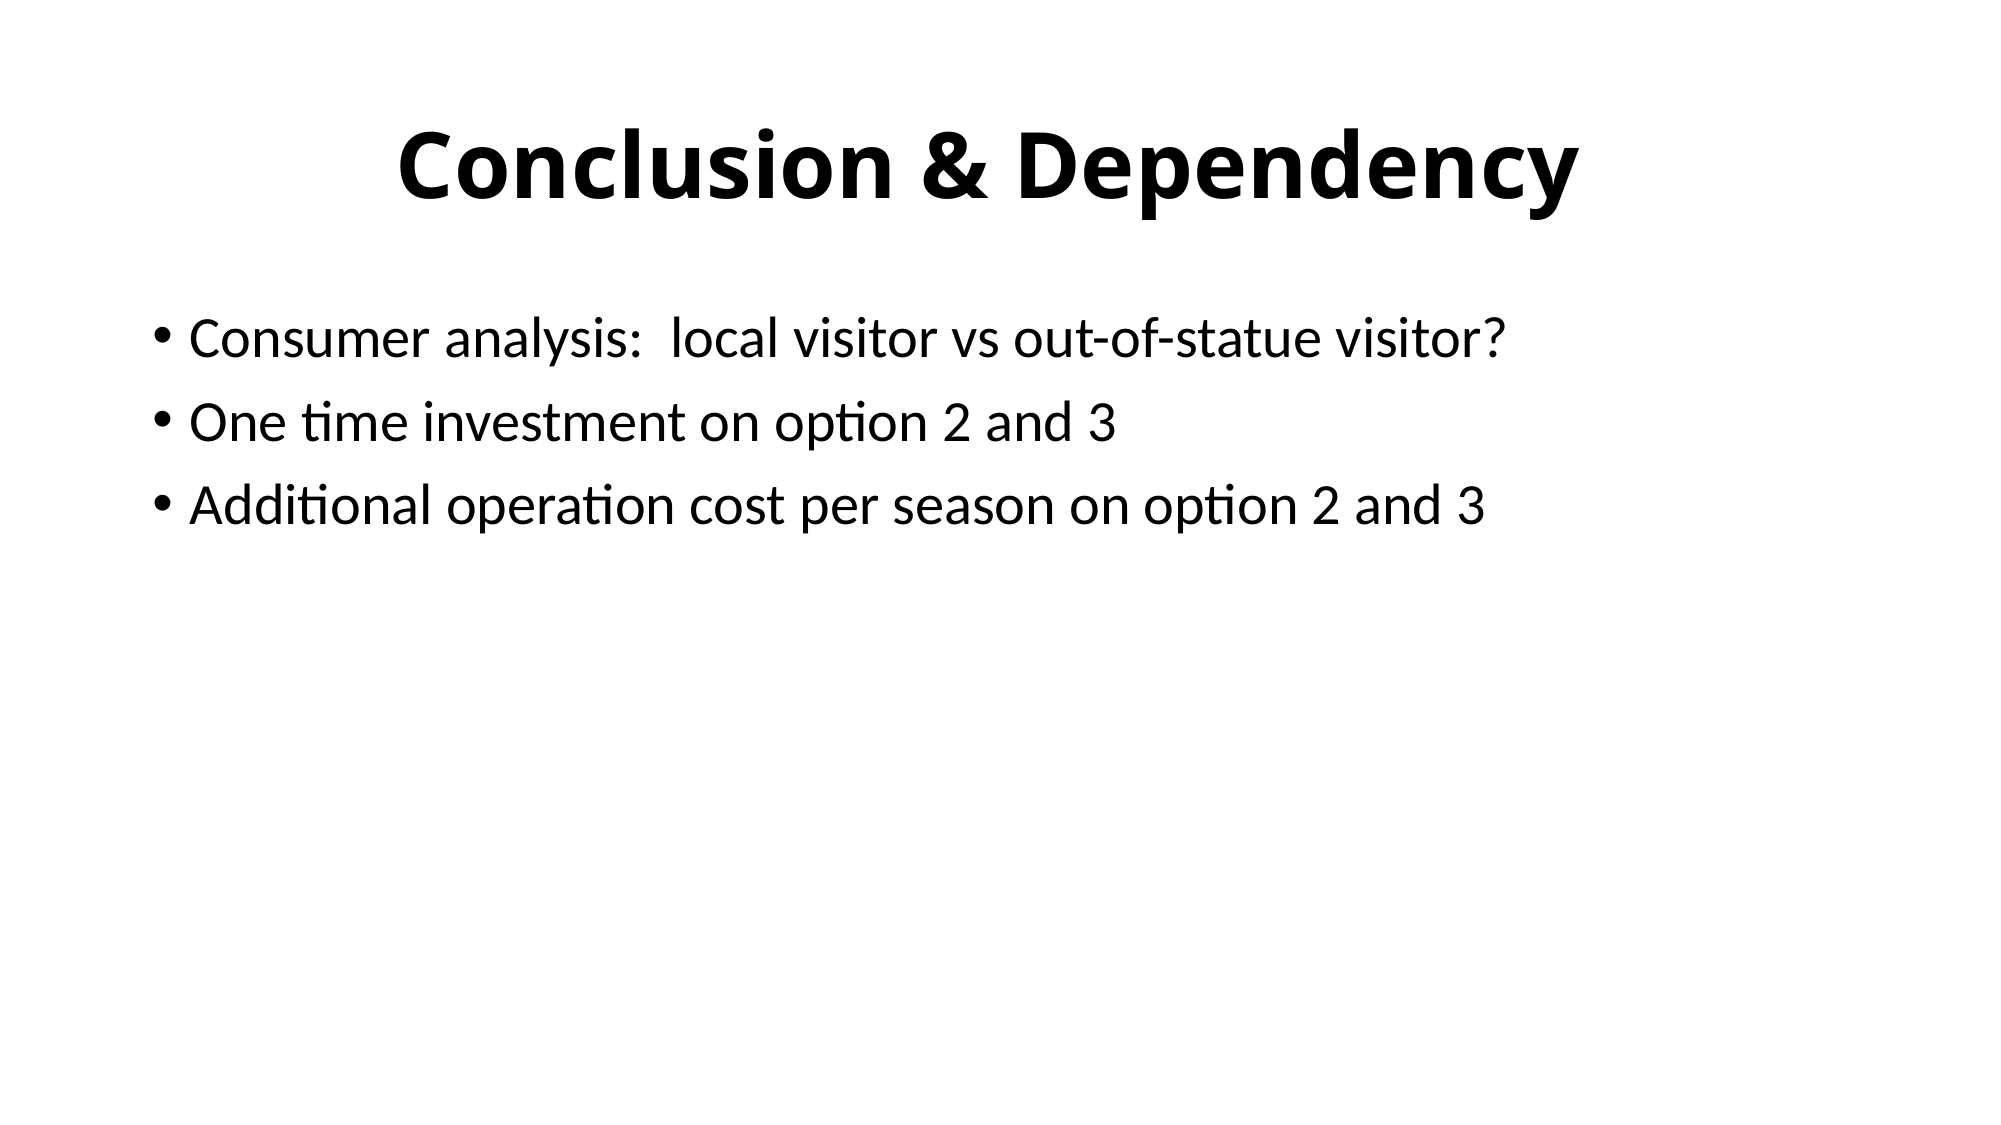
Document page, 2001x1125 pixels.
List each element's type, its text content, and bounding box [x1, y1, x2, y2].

list Consumer analysis: local visitor vs out-of-statue visitor? One time investment on option 2 and 3 Additional operation cost per season on option 2 and 3 [137, 299, 1863, 1014]
title Conclusion & Dependency [137, 59, 1863, 278]
